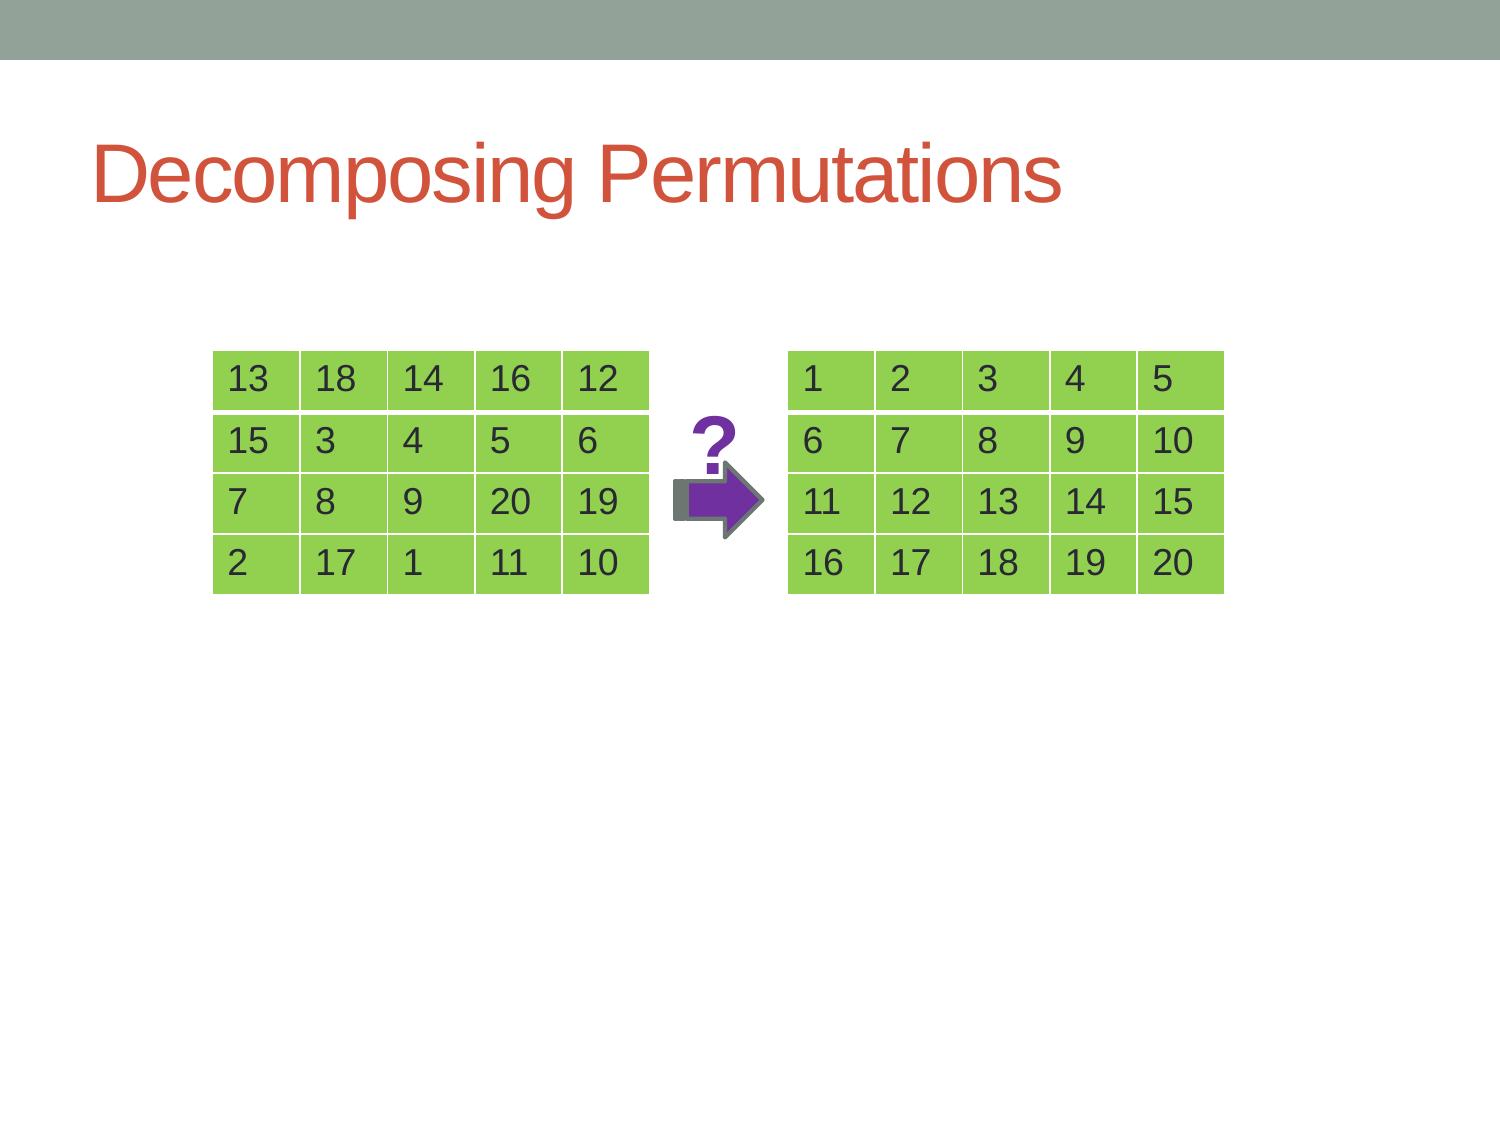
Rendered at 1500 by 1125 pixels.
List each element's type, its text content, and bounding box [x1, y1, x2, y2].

table_cell 20 [476, 474, 561, 533]
table_cell 17 [876, 535, 962, 594]
table_cell 11 [476, 535, 561, 594]
table_cell 8 [963, 415, 1049, 472]
table_cell 12 [876, 474, 962, 533]
table_cell 19 [563, 474, 649, 533]
table_cell 18 [963, 535, 1049, 594]
table_header 3 [963, 351, 1049, 410]
table_cell 14 [1051, 474, 1136, 533]
table_cell 1 [388, 535, 474, 594]
table_header 4 [1051, 351, 1136, 410]
text_box ? [674, 383, 763, 499]
table_cell 16 [788, 535, 874, 594]
table_header 1 [788, 351, 874, 410]
table_cell 17 [301, 535, 387, 594]
table_cell 4 [388, 415, 474, 472]
title Decomposing Permutations [75, 87, 1425, 250]
table_cell 6 [563, 415, 649, 472]
table_cell 9 [388, 474, 474, 533]
table_header 16 [476, 351, 561, 410]
text_box [673, 479, 765, 540]
table_cell 7 [213, 474, 299, 533]
table_cell 10 [563, 535, 649, 594]
table_header 2 [876, 351, 962, 410]
table_header 18 [301, 351, 387, 410]
table_cell 11 [788, 474, 874, 533]
table_cell 20 [1138, 535, 1224, 594]
table_cell 9 [1051, 415, 1136, 472]
table_cell 8 [301, 474, 387, 533]
table_cell 19 [1051, 535, 1136, 594]
table_cell 3 [301, 415, 387, 472]
table_header 5 [1138, 351, 1224, 410]
table_cell 10 [1138, 415, 1224, 472]
table_cell 6 [788, 415, 874, 472]
table_cell 5 [476, 415, 561, 472]
table_cell 13 [963, 474, 1049, 533]
table_cell 7 [876, 415, 962, 472]
table_cell 15 [213, 415, 299, 472]
table_header 14 [388, 351, 474, 410]
table_header 12 [563, 351, 649, 410]
table_header 13 [213, 351, 299, 410]
table_cell 2 [213, 535, 299, 594]
table_cell 15 [1138, 474, 1224, 533]
